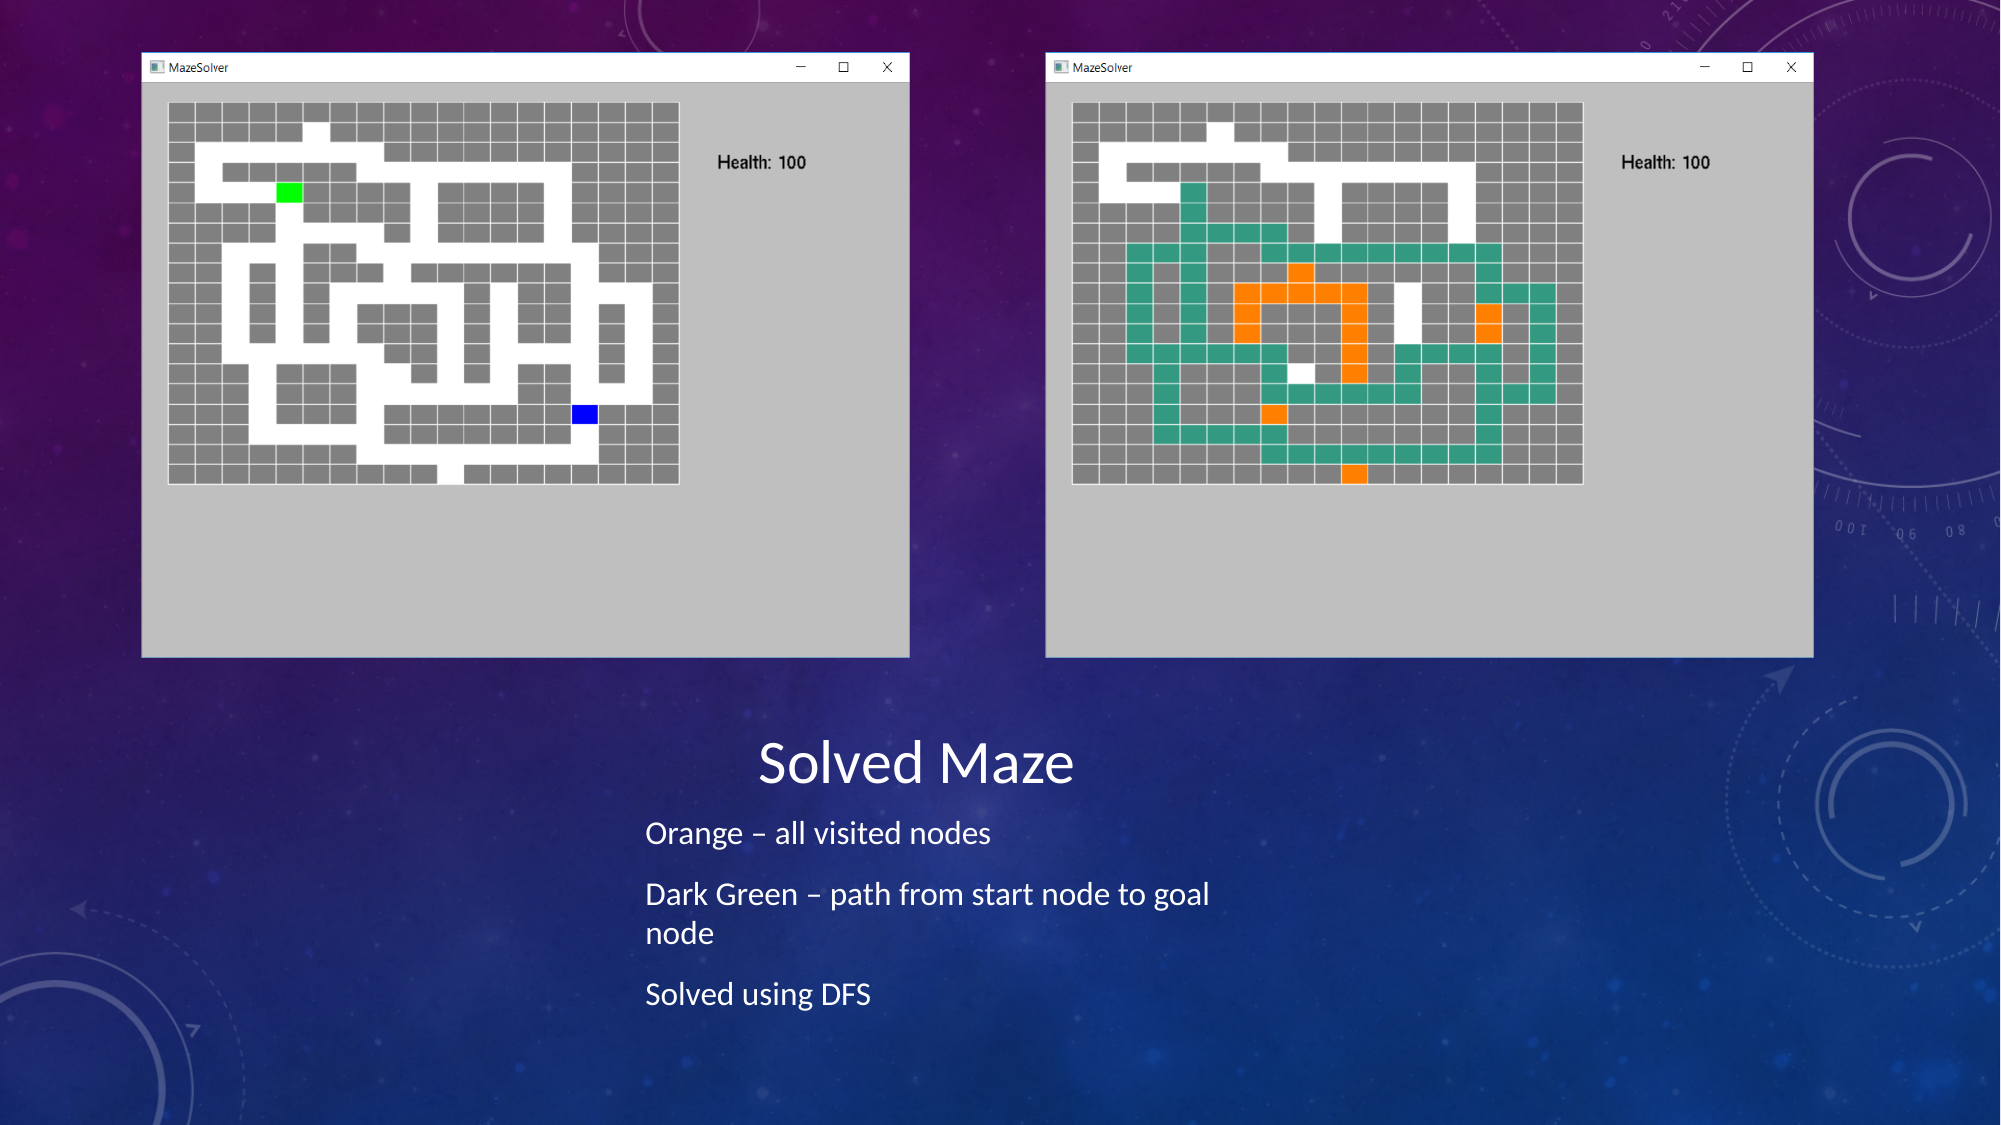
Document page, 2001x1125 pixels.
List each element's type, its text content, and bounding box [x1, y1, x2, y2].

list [1044, 52, 1815, 659]
list Solved Maze [743, 713, 1122, 803]
text_box Orange – all visited nodes Dark Green – path from start node to goal node Solved using DFS [630, 803, 1235, 1104]
picture [0, 0, 2001, 1125]
